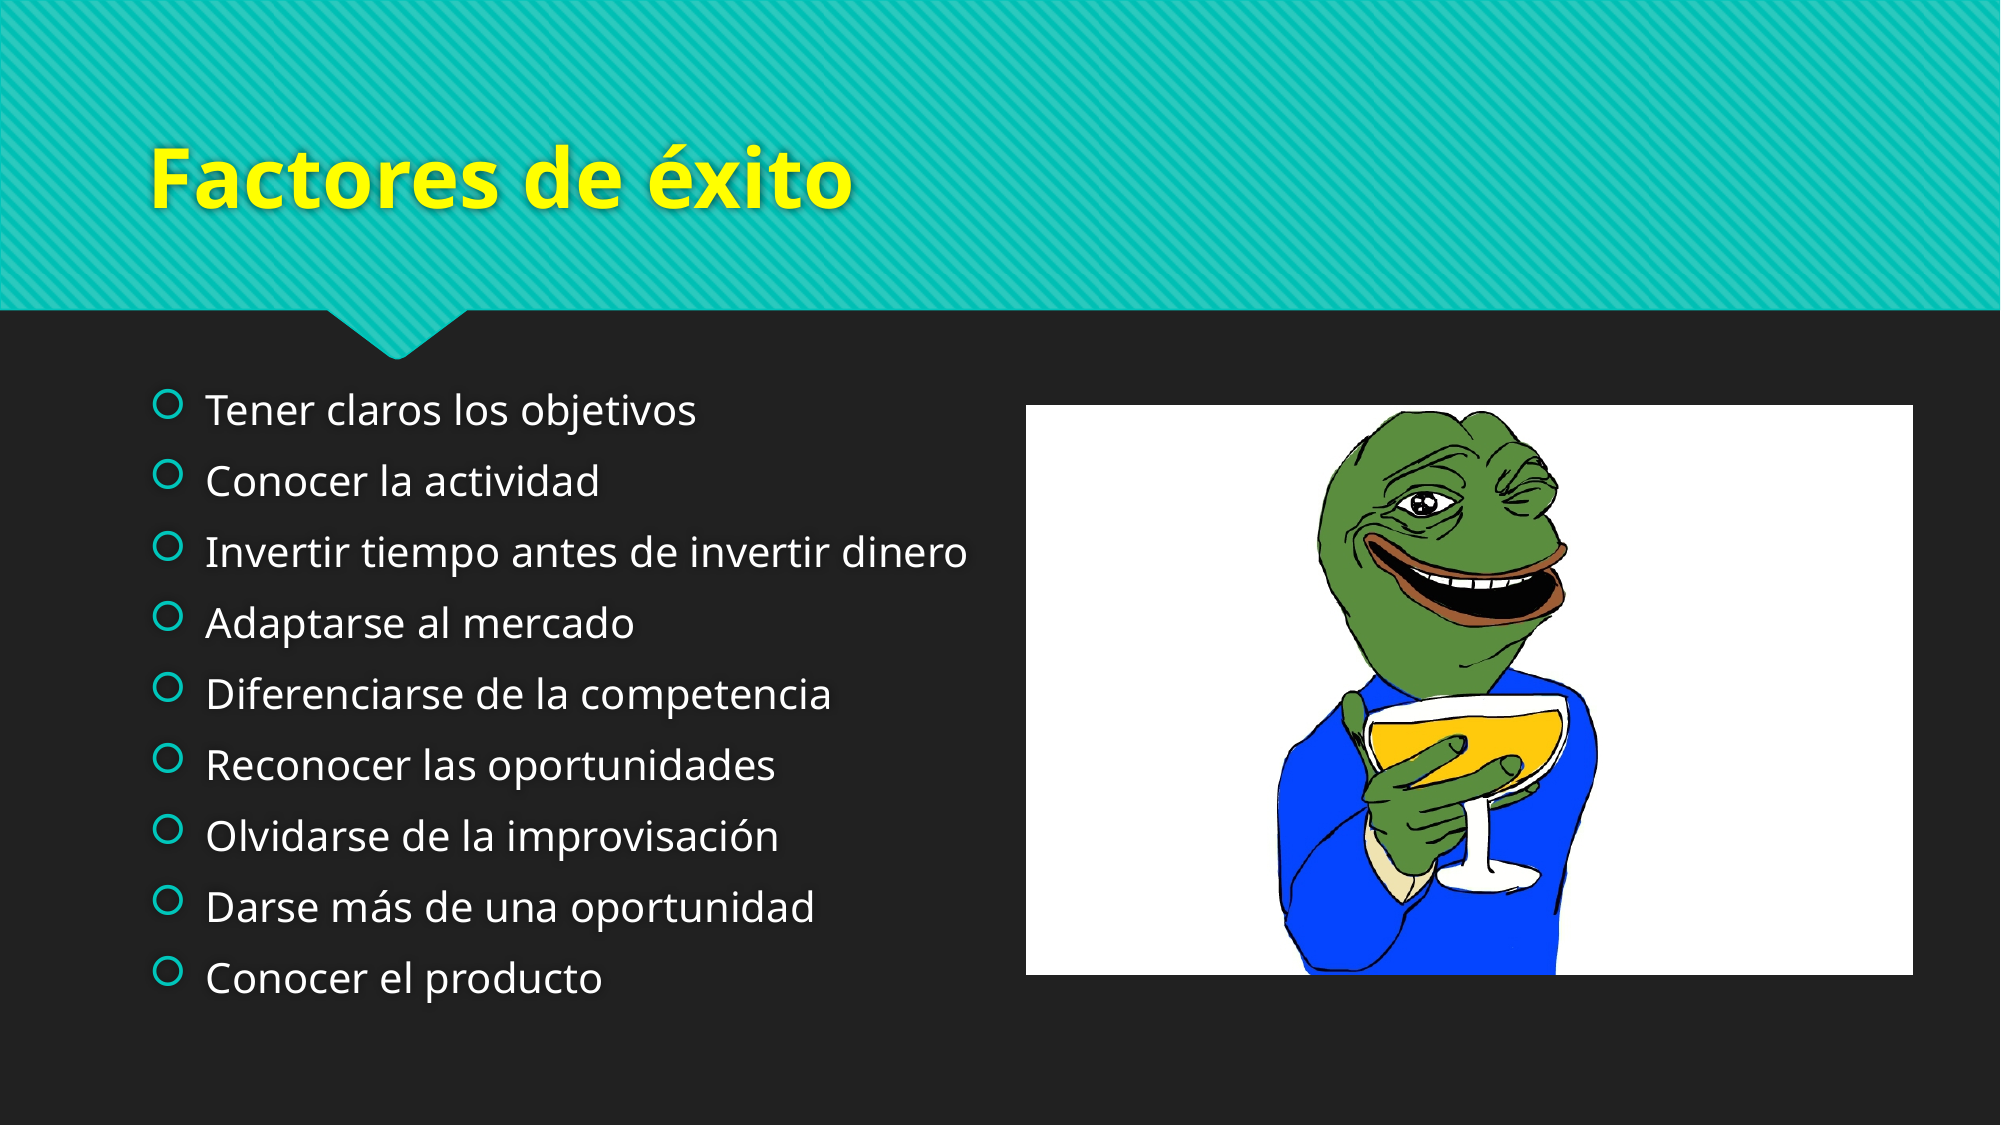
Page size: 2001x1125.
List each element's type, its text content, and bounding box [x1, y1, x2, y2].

title Factores de éxito [132, 73, 1868, 233]
picture [1026, 405, 1913, 976]
list Tener claros los objetivos Conocer la actividad Invertir tiempo antes de invertir dinero Adaptarse al mercado Diferenciarse de la competencia Reconocer las oportunidades Olvidarse de la improvisación Darse más de una oportunidad Conocer el producto [134, 364, 1866, 1022]
